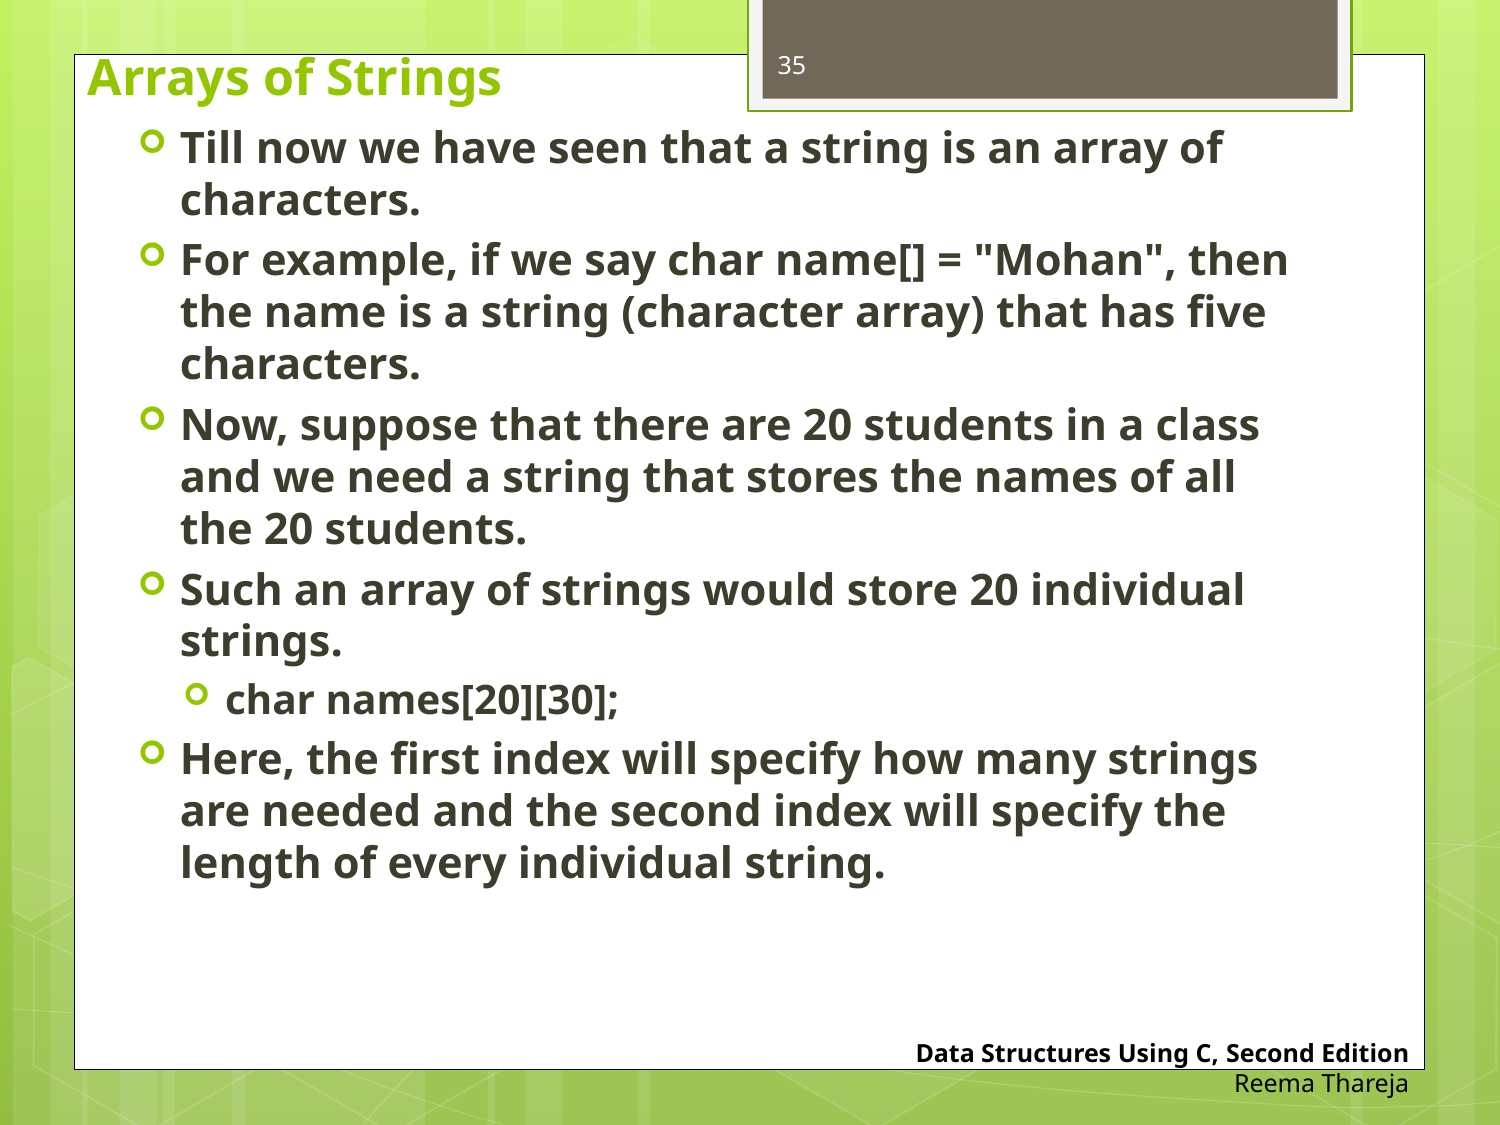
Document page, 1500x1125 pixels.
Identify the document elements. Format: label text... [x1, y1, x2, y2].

slide_number 35 [762, 36, 982, 97]
title Arrays of Strings [72, 0, 1225, 113]
list Till now we have seen that a string is an array of characters. For example, if we say char name[] = "Mohan", then the name is a string (character array) that has five characters. Now, suppose that there are 20 students in a class and we need a string that stores the names of all the 20 students. Such an array of strings would store 20 individual strings. char names[20][30]; Here, the first index will specify how many strings are needed and the second index will specify the length of every individual string. [112, 112, 1325, 900]
footer Data Structures Using C, Second Edition Reema Thareja [849, 1037, 1425, 1098]
